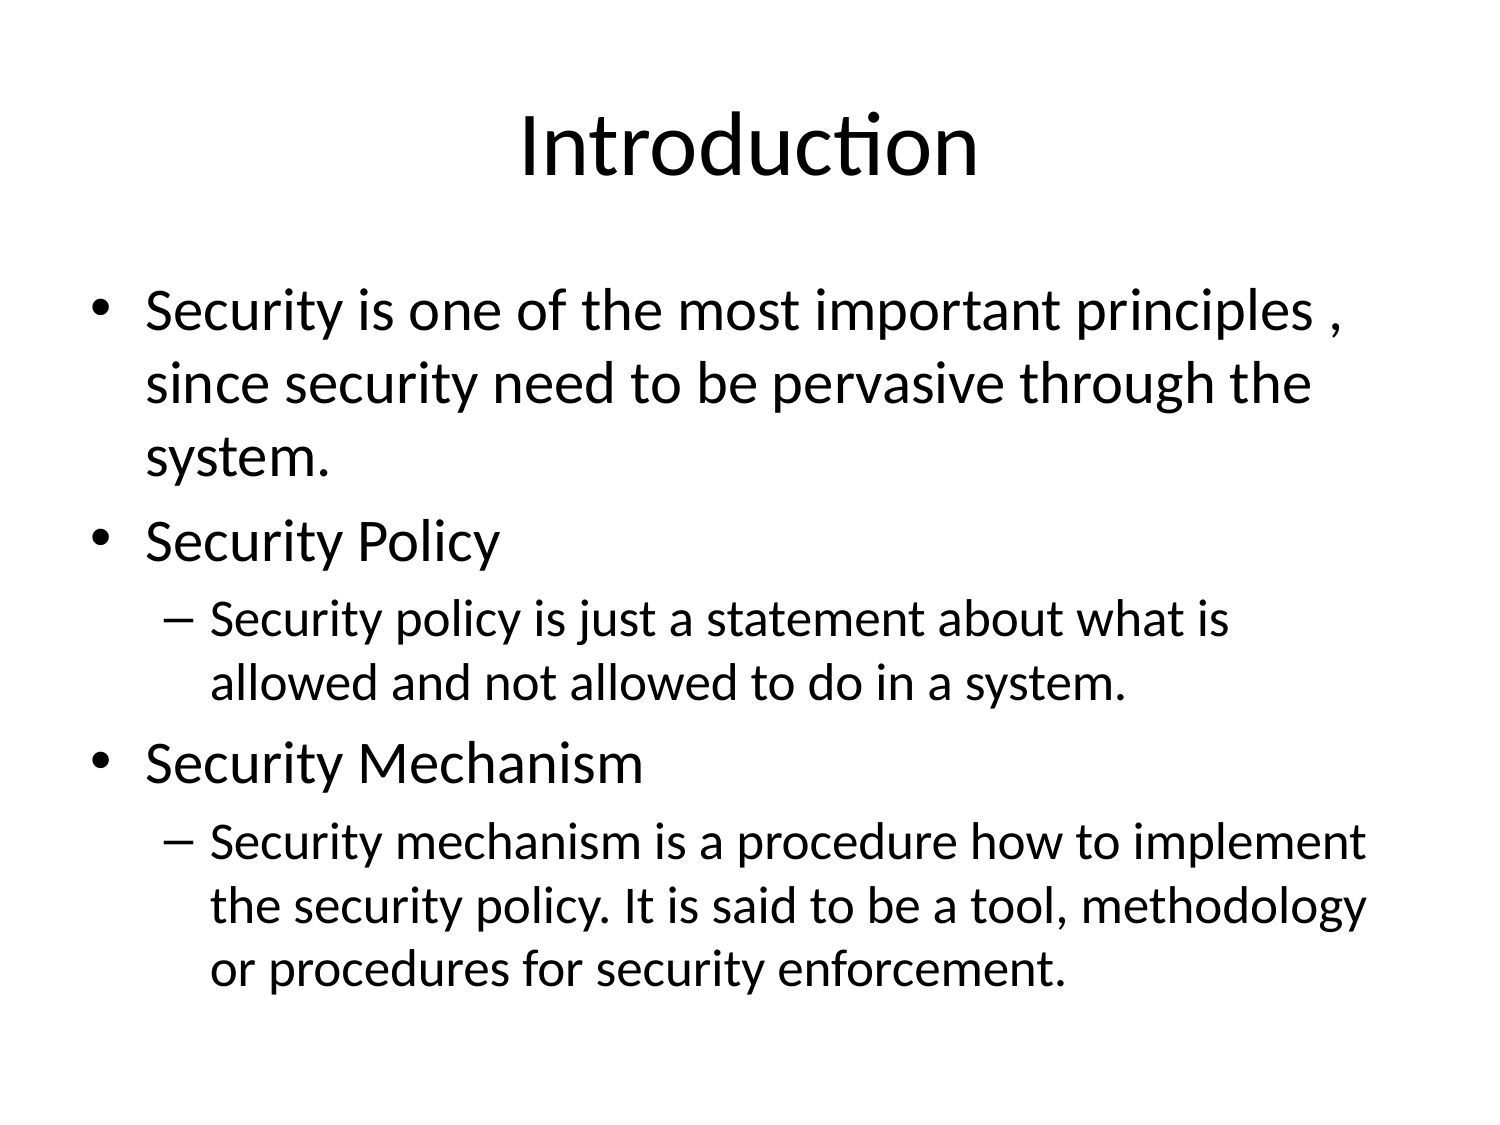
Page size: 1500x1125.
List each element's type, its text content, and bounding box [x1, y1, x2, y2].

list Security is one of the most important principles , since security need to be pervasive through the system. Security Policy Security policy is just a statement about what is allowed and not allowed to do in a system. Security Mechanism Security mechanism is a procedure how to implement the security policy. It is said to be a tool, methodology or procedures for security enforcement. [75, 262, 1425, 1005]
title Introduction [75, 45, 1425, 233]
